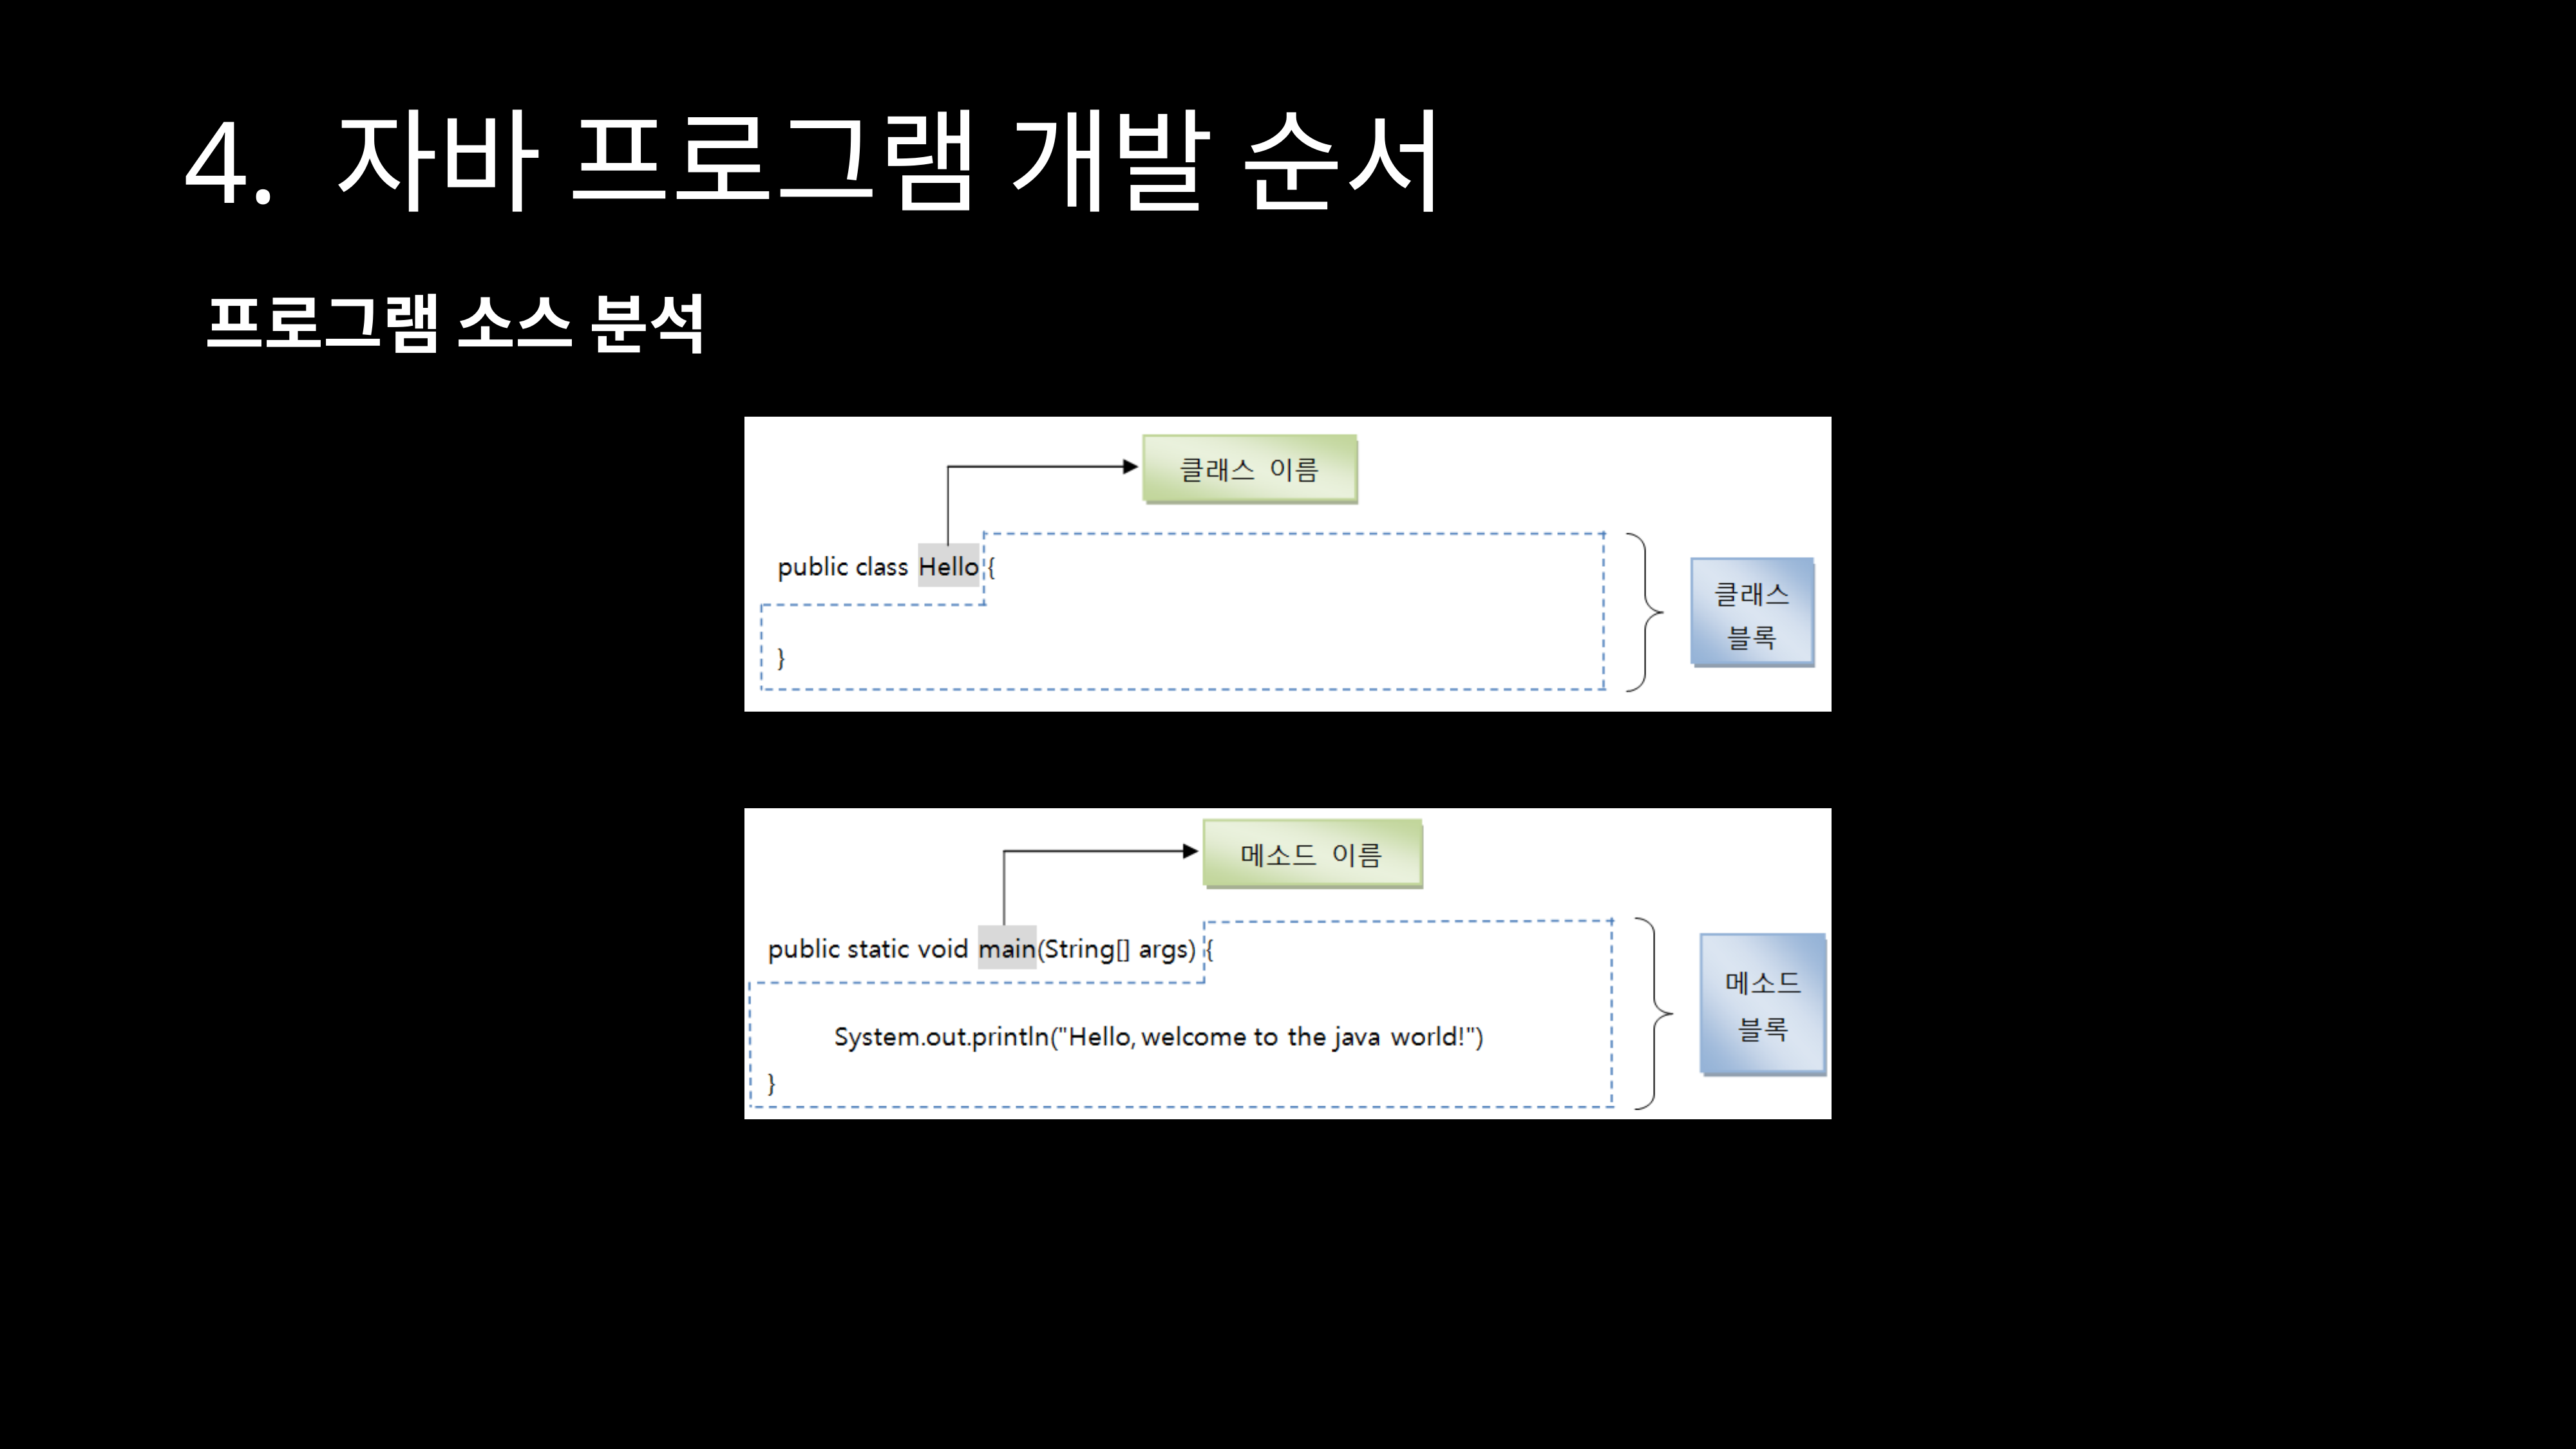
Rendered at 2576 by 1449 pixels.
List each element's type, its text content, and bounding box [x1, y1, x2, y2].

title 4. 자바 프로그램 개발 순서 [178, 37, 2398, 255]
list 프로그램 소스 분석 [169, 255, 2524, 390]
picture [744, 808, 1832, 1119]
picture [744, 417, 1832, 712]
